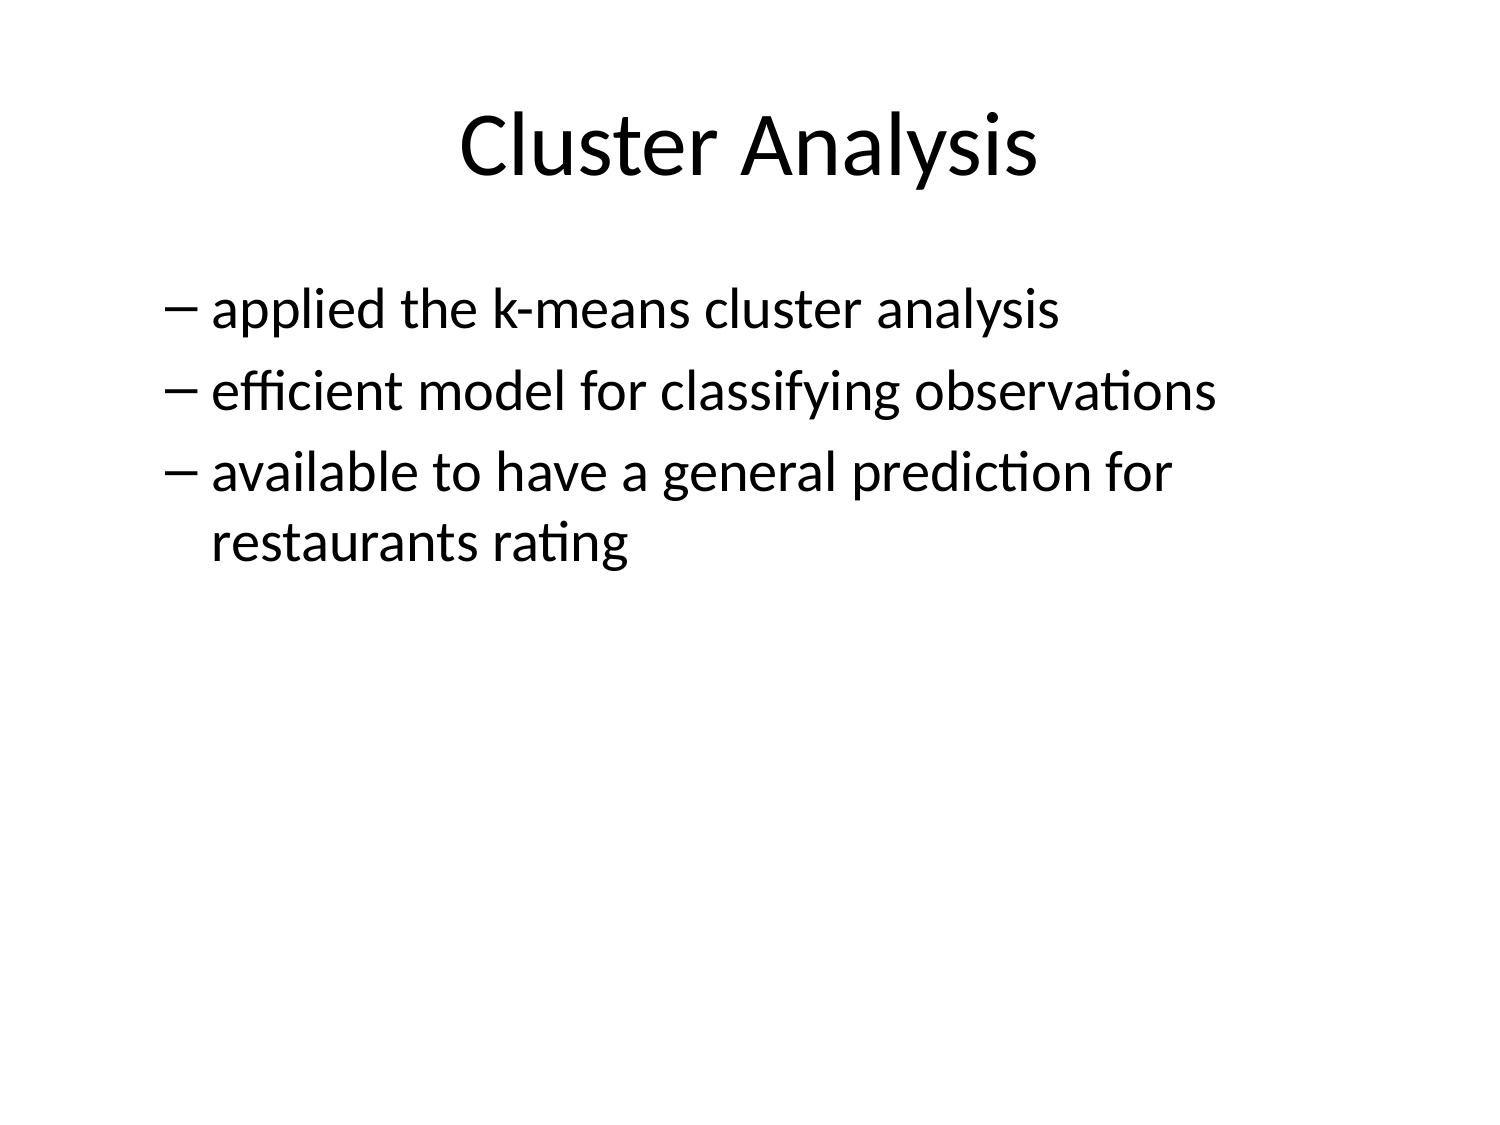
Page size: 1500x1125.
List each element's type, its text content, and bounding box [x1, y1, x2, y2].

title Cluster Analysis [75, 45, 1425, 233]
list applied the k-means cluster analysis efficient model for classifying observations available to have a general prediction for restaurants rating [75, 262, 1425, 1005]
